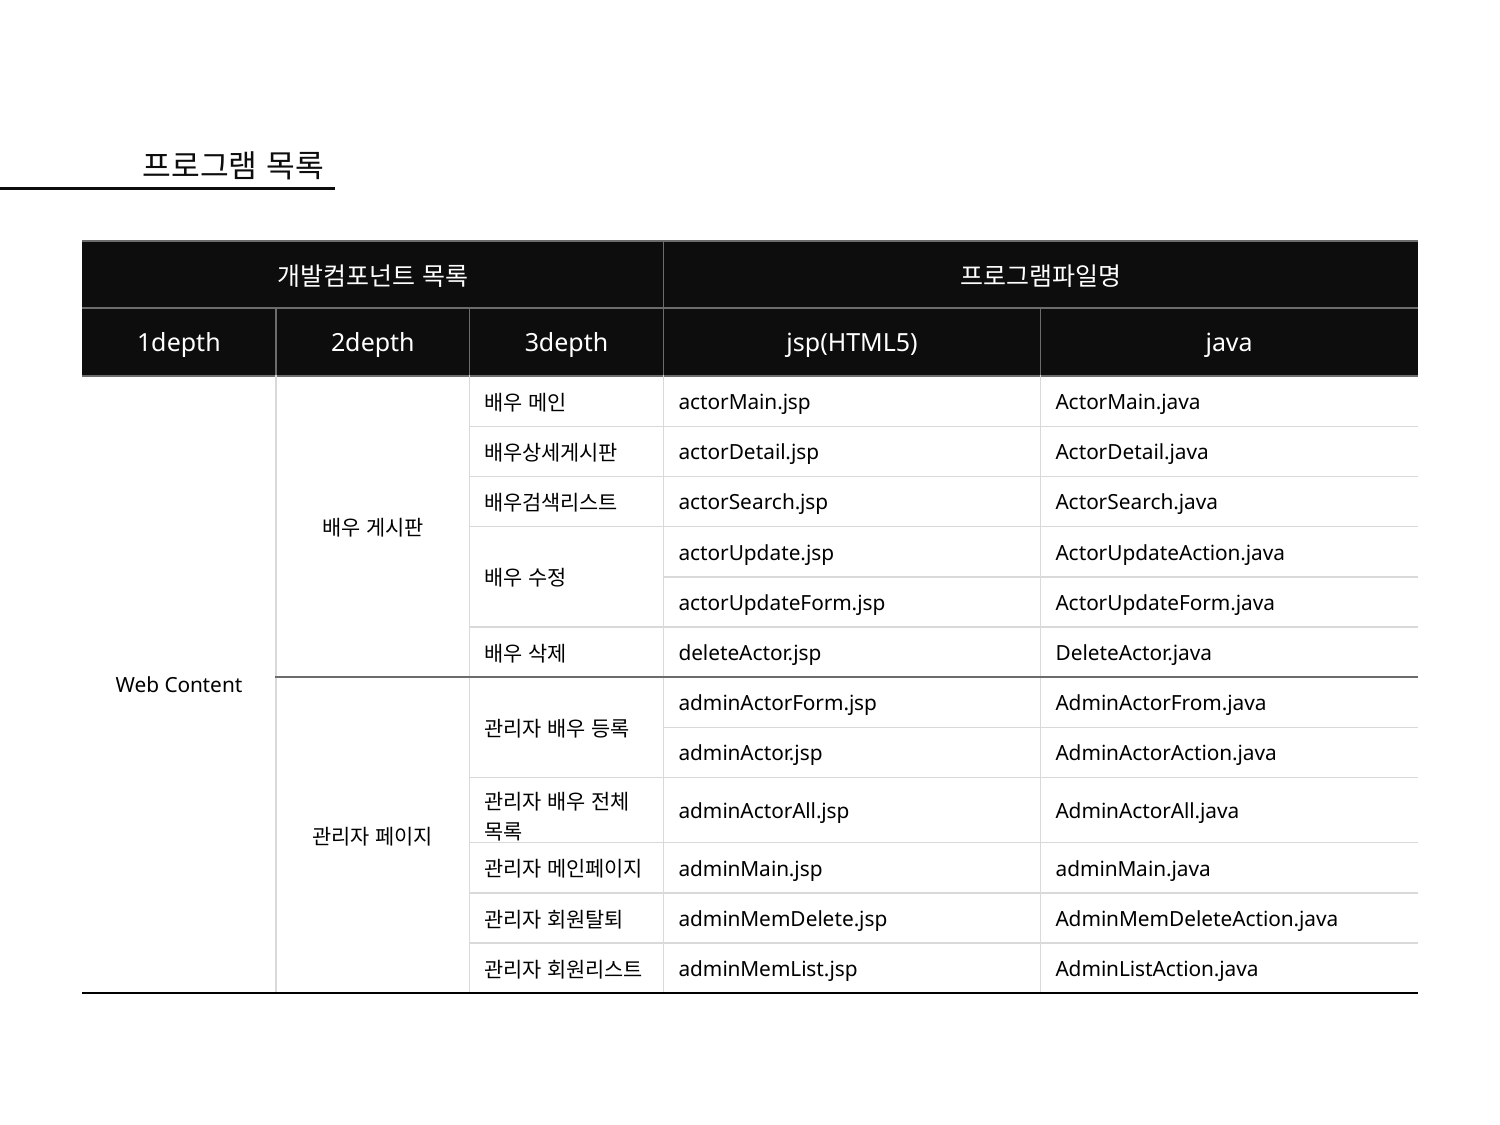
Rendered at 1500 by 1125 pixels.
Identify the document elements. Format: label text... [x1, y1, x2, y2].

table_cell AdminActorFrom.java [1041, 678, 1418, 727]
table_cell ActorUpdateAction.java [1041, 527, 1418, 576]
table_header 프로그램파일명 [664, 242, 1418, 307]
table_cell 관리자 페이지 [277, 678, 469, 992]
table_cell actorUpdateForm.jsp [664, 578, 1040, 626]
table_cell 배우 수정 [470, 527, 663, 626]
table_cell 2depth [277, 309, 469, 375]
table_cell actorDetail.jsp [664, 427, 1040, 476]
table_cell DeleteActor.java [1041, 628, 1418, 676]
table_cell AdminMemDeleteAction.java [1041, 894, 1418, 942]
table_cell AdminActorAction.java [1041, 728, 1418, 777]
text_box 프로그램 목록 [117, 120, 339, 192]
table_cell 관리자 배우 전체 목록 [470, 778, 663, 842]
table_cell adminMemList.jsp [664, 944, 1040, 992]
table_cell AdminActorAll.java [1041, 778, 1418, 842]
table_cell adminActorAll.jsp [664, 778, 1040, 842]
table_cell 배우검색리스트 [470, 477, 663, 526]
table_cell actorUpdate.jsp [664, 527, 1040, 576]
table_cell adminActorForm.jsp [664, 678, 1040, 727]
table_header 개발컴포넌트 목록 [82, 242, 663, 307]
table_cell 배우 메인 [470, 377, 663, 426]
table_cell adminMain.jsp [664, 843, 1040, 892]
table_cell 1depth [82, 309, 275, 375]
table_cell 배우 삭제 [470, 628, 663, 676]
table_cell jsp(HTML5) [664, 309, 1040, 375]
table_cell 3depth [470, 309, 663, 375]
table_cell adminActor.jsp [664, 728, 1040, 777]
table_cell Web Content [82, 377, 275, 992]
table_cell deleteActor.jsp [664, 628, 1040, 676]
table_cell 관리자 메인페이지 [470, 843, 663, 892]
table_cell ActorUpdateForm.java [1041, 578, 1418, 626]
table_cell adminMain.java [1041, 843, 1418, 892]
table_cell 배우 게시판 [277, 377, 469, 676]
table_cell 관리자 배우 등록 [470, 678, 663, 777]
table_cell ActorMain.java [1041, 377, 1418, 426]
table_cell 배우상세게시판 [470, 427, 663, 476]
table_cell java [1041, 309, 1418, 375]
table_cell actorMain.jsp [664, 377, 1040, 426]
table_cell actorSearch.jsp [664, 477, 1040, 526]
table_cell AdminListAction.java [1041, 944, 1418, 992]
table_cell 관리자 회원리스트 [470, 944, 663, 992]
table_cell ActorDetail.java [1041, 427, 1418, 476]
table_cell 관리자 회원탈퇴 [470, 894, 663, 942]
table_cell ActorSearch.java [1041, 477, 1418, 526]
table_cell adminMemDelete.jsp [664, 894, 1040, 942]
